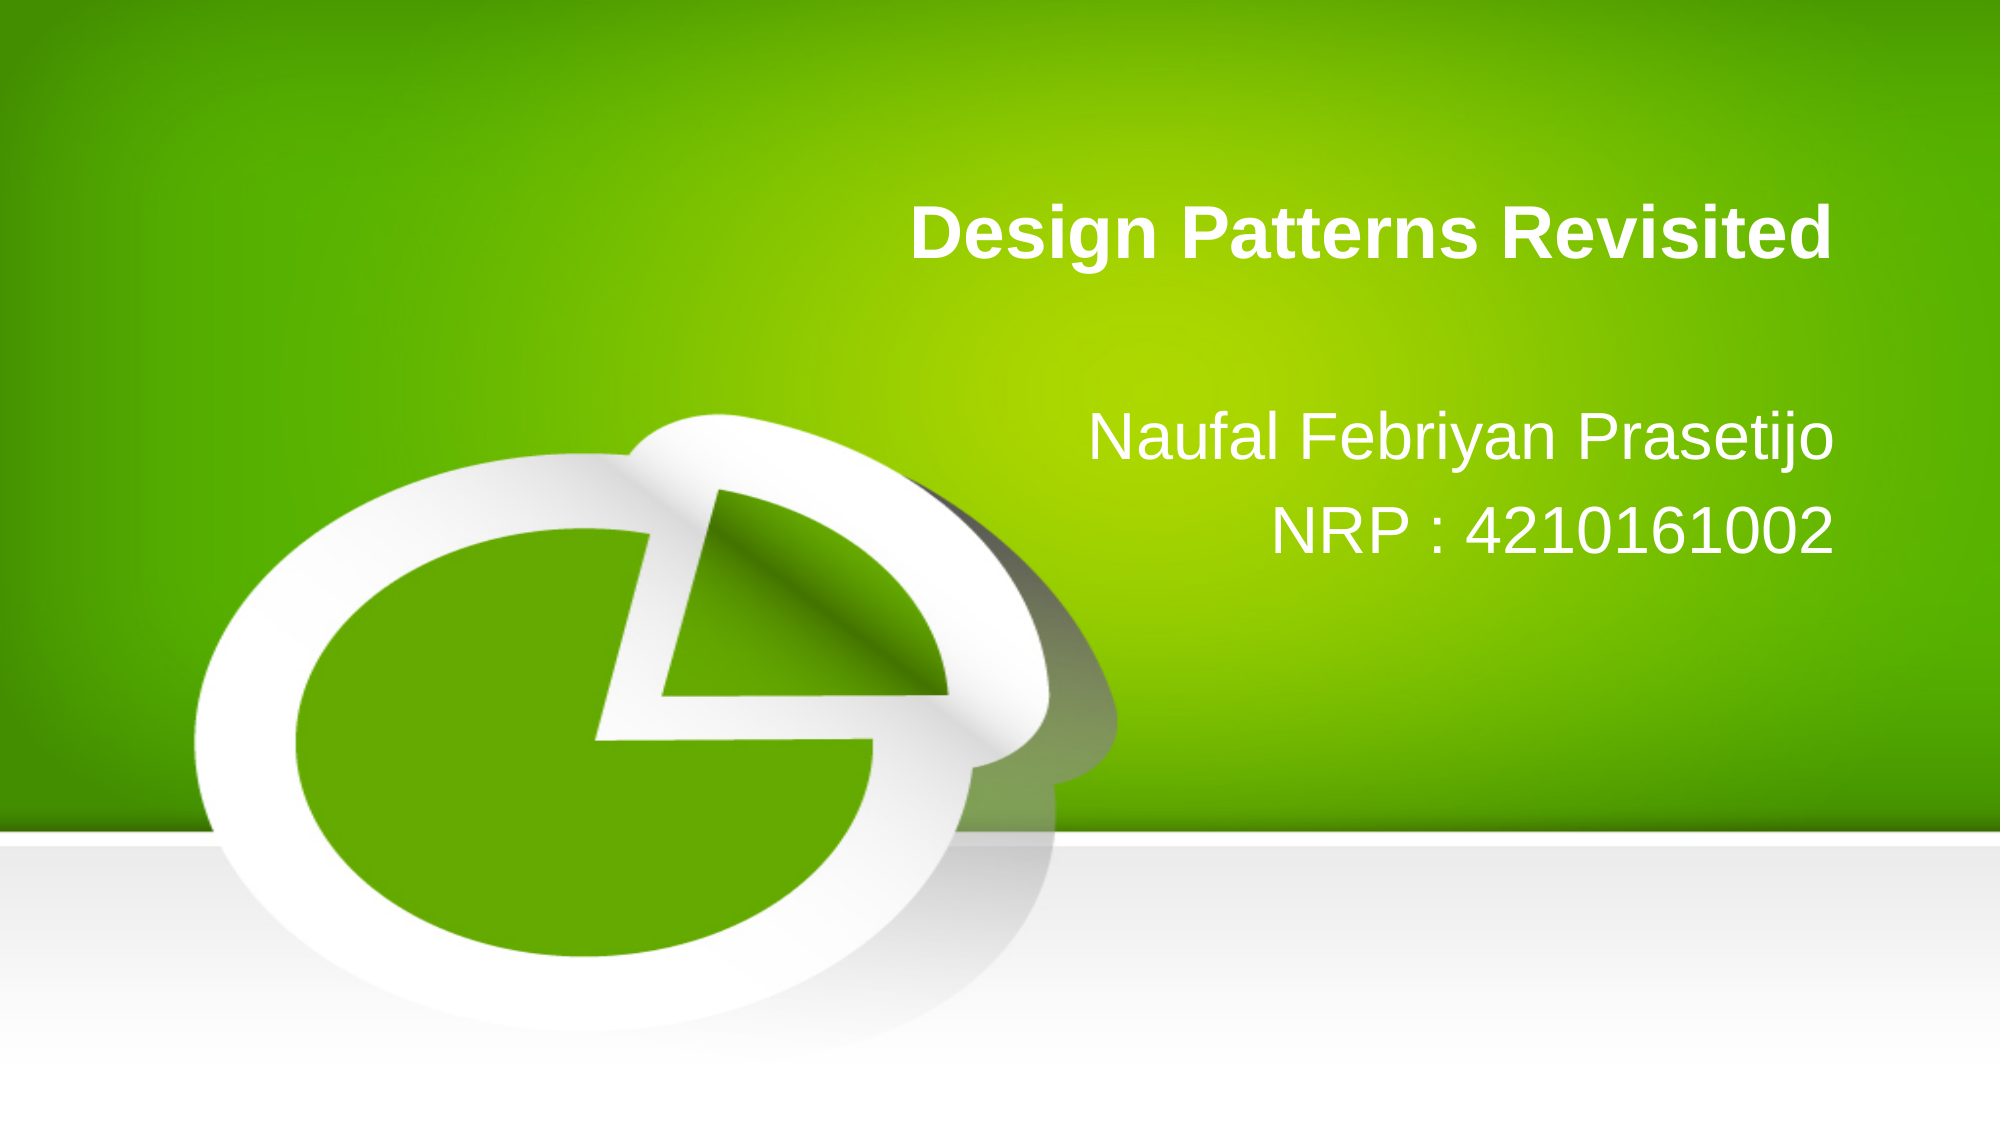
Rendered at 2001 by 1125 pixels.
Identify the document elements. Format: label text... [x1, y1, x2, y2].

title Design Patterns Revisited [338, 184, 1850, 363]
subtitle Naufal Febriyan Prasetijo NRP : 4210161002 [338, 385, 1851, 674]
picture [0, 0, 2000, 1125]
